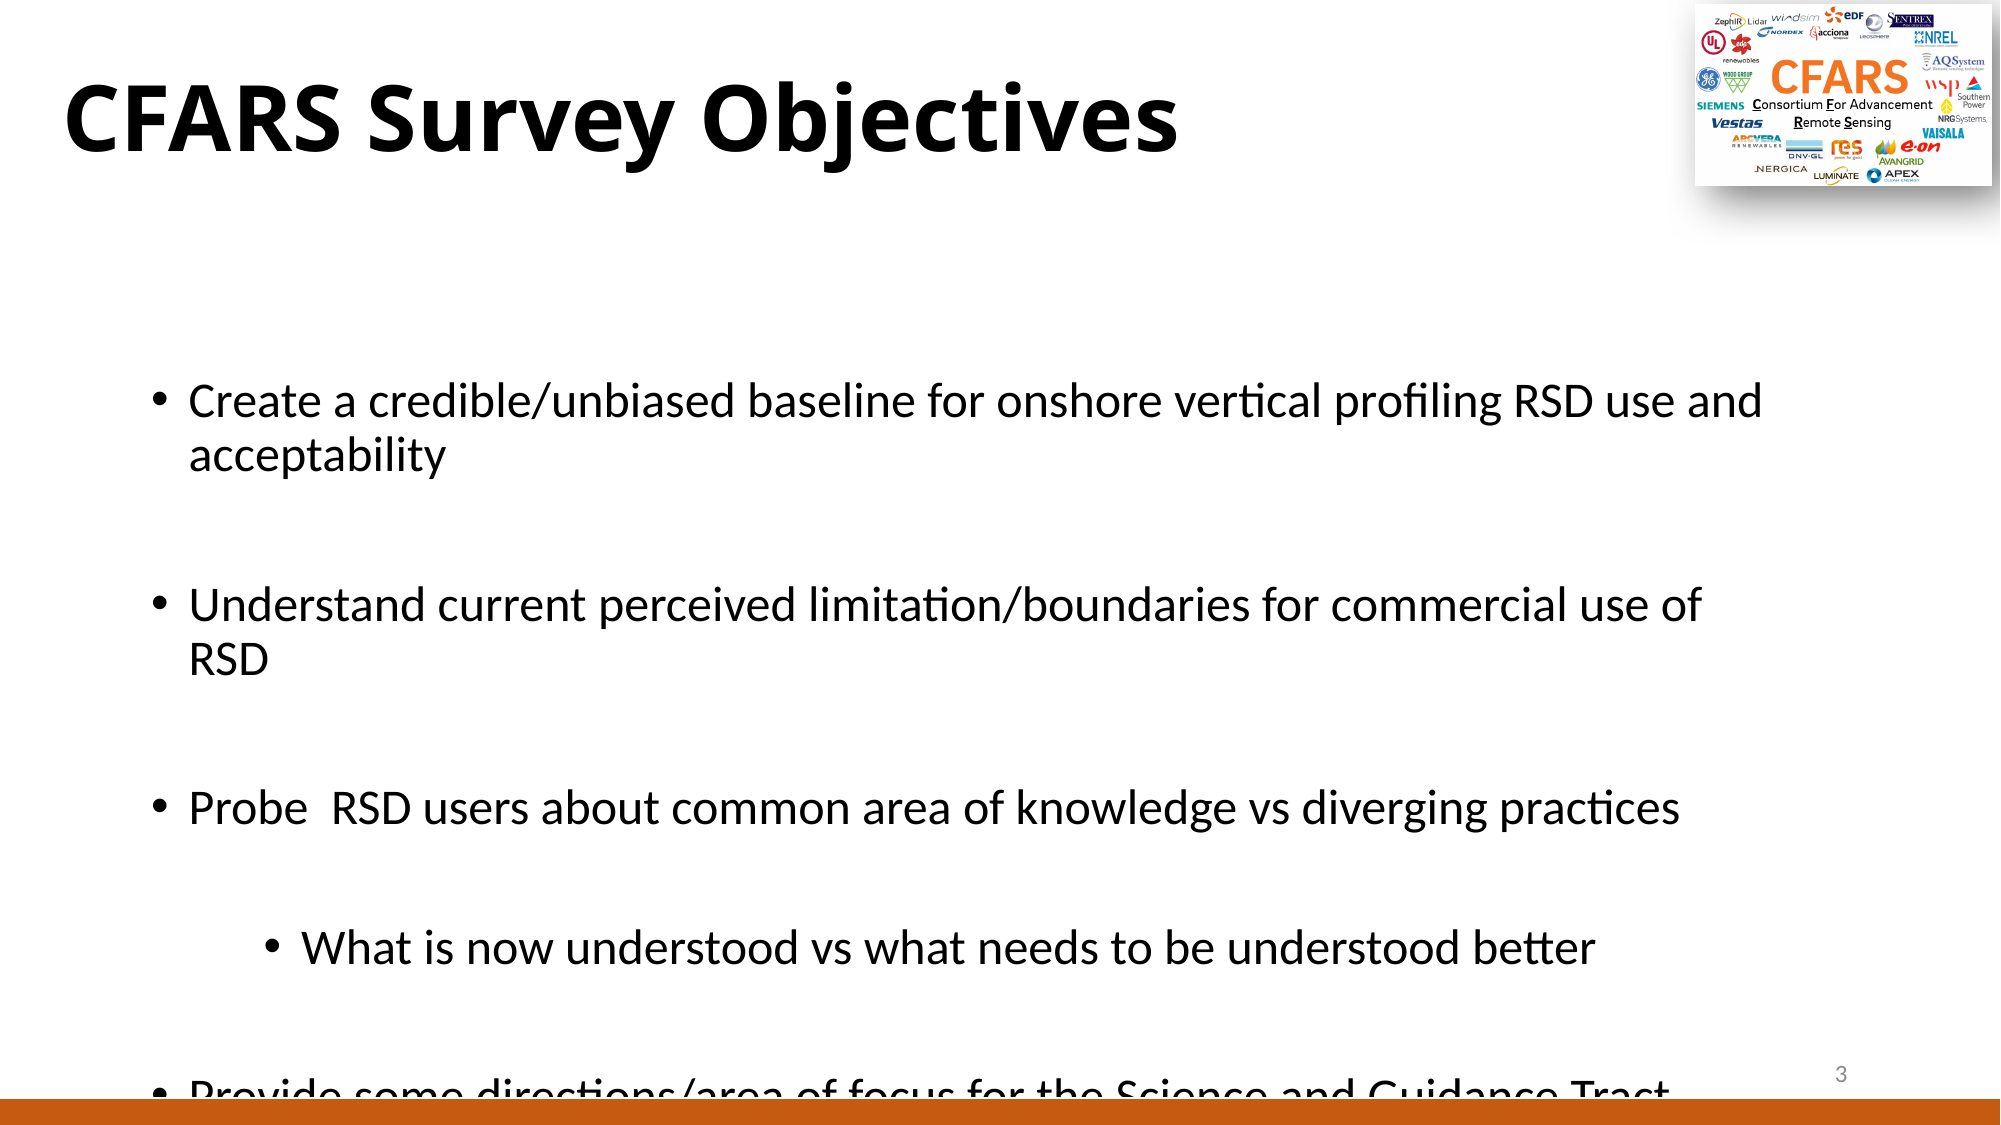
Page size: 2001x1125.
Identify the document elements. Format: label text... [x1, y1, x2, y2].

slide_number 3 [1412, 1042, 1863, 1097]
text_box [0, 1097, 2000, 1125]
title CFARS Survey Objectives [47, 10, 1671, 180]
picture [1695, 4, 1992, 186]
list Create a credible/unbiased baseline for onshore vertical profiling RSD use and acceptability Understand current perceived limitation/boundaries for commercial use of RSD Probe RSD users about common area of knowledge vs diverging practices What is now understood vs what needs to be understood better Provide some directions/area of focus for the Science and Guidance Tract [117, 366, 1807, 1097]
